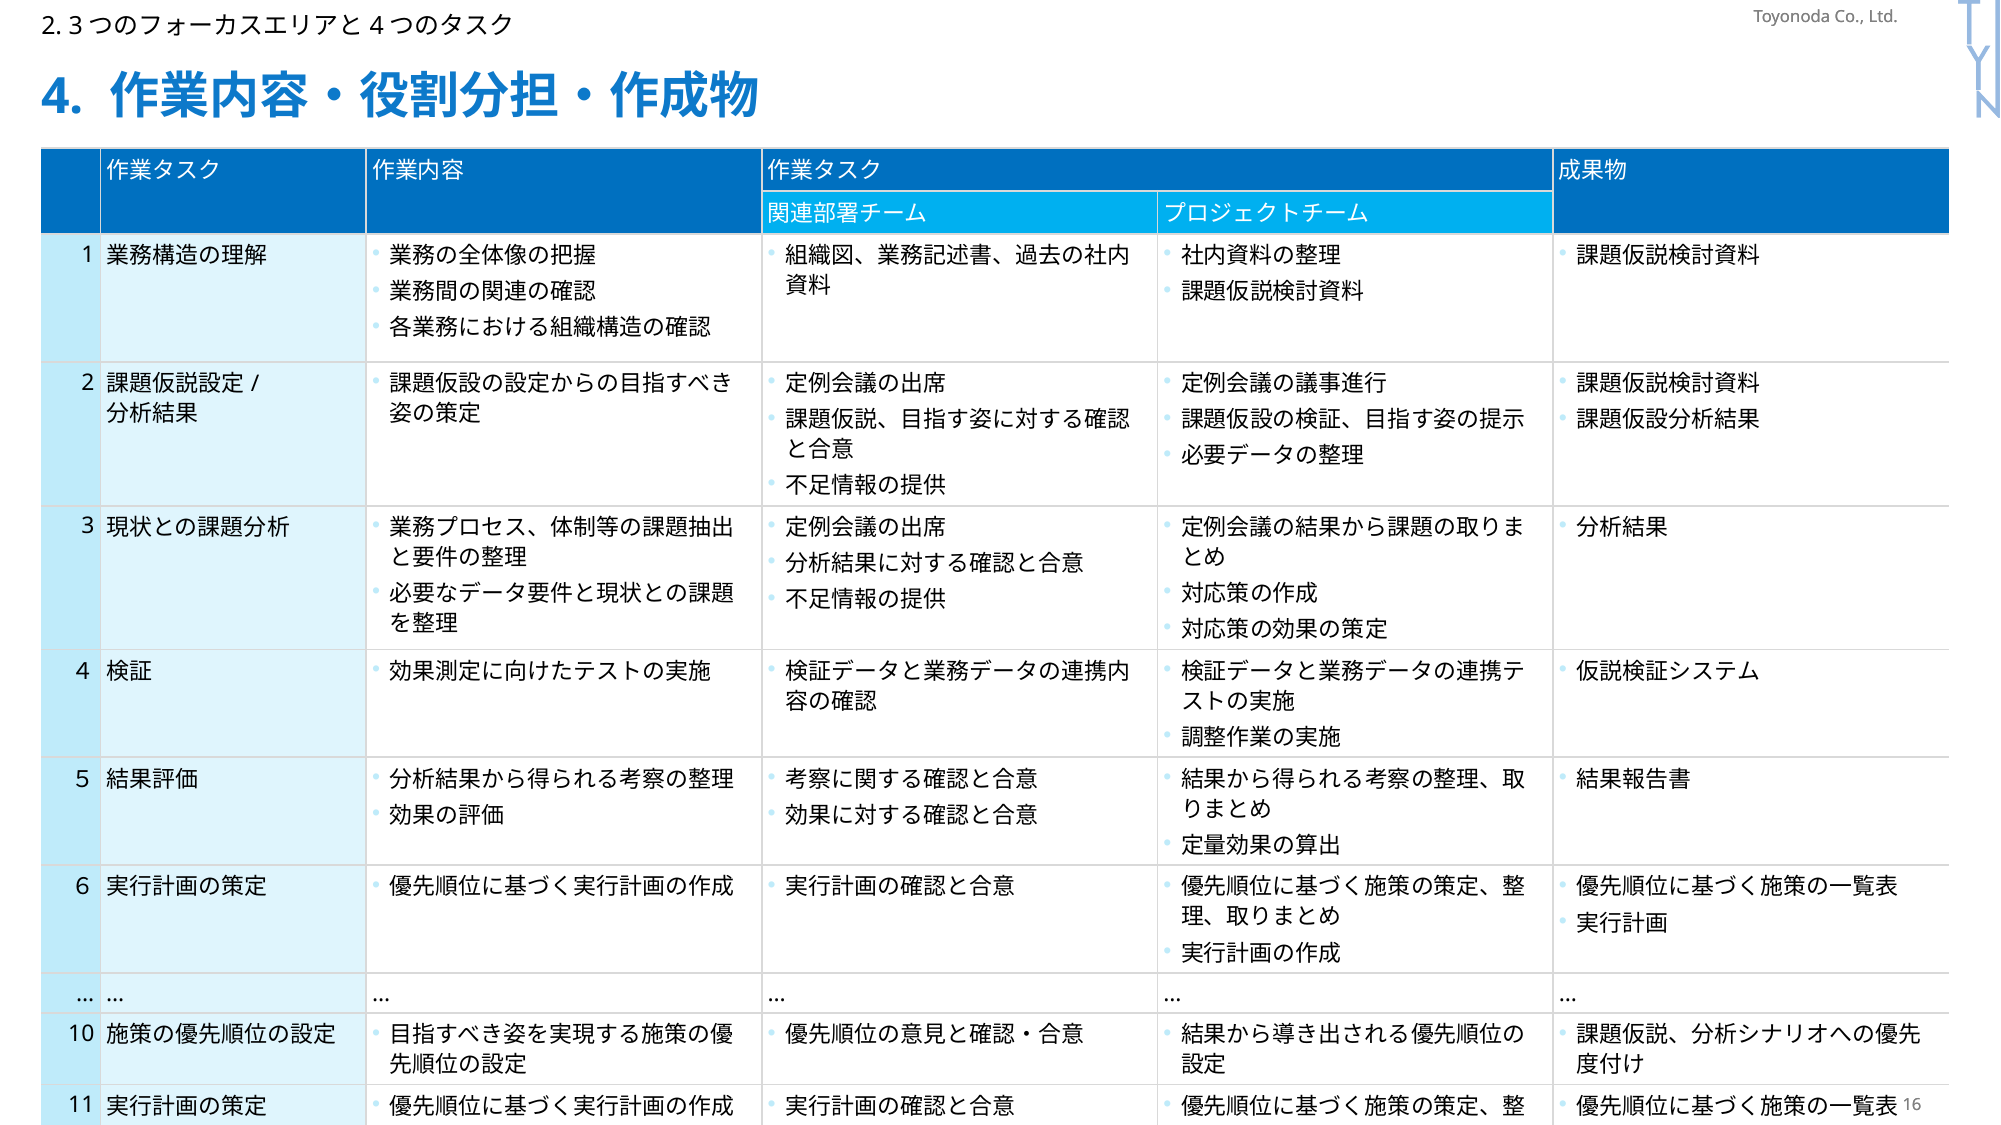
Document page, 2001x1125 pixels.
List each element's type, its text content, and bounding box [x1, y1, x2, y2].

table_cell 結果から得られる考察の整理、取りまとめ 定量効果の算出 [1158, 758, 1552, 864]
table_cell 検証 [101, 650, 365, 756]
table_cell 仮説検証システム [1554, 650, 1949, 756]
table_cell [101, 191, 365, 233]
table_cell 実行計画の確認と合意 [763, 1085, 1157, 1125]
table_cell 考察に関する確認と合意 効果に対する確認と合意 [763, 758, 1157, 864]
table_cell 結果報告書 [1554, 758, 1949, 864]
table_cell 検証データと業務データの連携テストの実施 調整作業の実施 [1158, 650, 1552, 756]
table_cell 定例会議の出席 課題仮説、目指す姿に対する確認と合意 不足情報の提供 [763, 363, 1157, 505]
table_cell 関連部署チーム [763, 192, 1157, 233]
table_cell 検証データと業務データの連携内容の確認 [763, 650, 1157, 756]
table_cell 課題仮説検討資料 課題仮設分析結果 [1554, 363, 1949, 505]
table_cell 現状との課題分析 [101, 507, 365, 649]
table_cell … [1158, 974, 1552, 1012]
table_cell 実行計画の策定 [101, 866, 365, 972]
table_cell … [101, 974, 365, 1012]
picture [1958, 0, 2000, 118]
table_cell 課題仮説、分析シナリオへの優先度付け [1554, 1014, 1949, 1084]
table_cell 効果測定に向けたテストの実施 [367, 650, 761, 756]
table_cell 優先順位に基づく施策の一覧表 実行計画 [1554, 1085, 1949, 1125]
table_cell ５ [41, 758, 100, 864]
table_cell 優先順位の意見と確認・合意 [763, 1014, 1157, 1084]
table_cell 業務プロセス、体制等の課題抽出と要件の整理 必要なデータ要件と現状との課題を整理 [367, 507, 761, 649]
table_cell 分析結果から得られる考察の整理 効果の評価 [367, 758, 761, 864]
table_cell 実行計画の確認と合意 [763, 866, 1157, 972]
table_cell 課題仮説検討資料 [1554, 235, 1949, 361]
table_header 作業タスク [101, 149, 365, 191]
table_cell 優先順位に基づく実行計画の作成 [367, 1085, 761, 1125]
table_header [41, 149, 100, 191]
table_cell 定例会議の議事進行 課題仮設の検証、目指す姿の提示 必要データの整理 [1158, 363, 1552, 505]
title 4. 作業内容・役割分担・作成物 [41, 53, 1943, 142]
table_cell [41, 191, 100, 233]
table_cell 定例会議の出席 分析結果に対する確認と合意 不足情報の提供 [763, 507, 1157, 649]
list 2. 3つのフォーカスエリアと4つのタスク [41, 5, 998, 48]
table_cell … [367, 974, 761, 1012]
table_cell 実行計画の策定 [101, 1085, 365, 1125]
table_cell ４ [41, 650, 100, 756]
table_cell 業務の全体像の把握 業務間の関連の確認 各業務における組織構造の確認 [367, 235, 761, 361]
table_cell 優先順位に基づく施策の一覧表 実行計画 [1554, 866, 1949, 972]
table_cell [1554, 191, 1949, 233]
table_cell … [763, 974, 1157, 1012]
table_header 作業タスク [763, 149, 1552, 190]
table_cell 施策の優先順位の設定 [101, 1014, 365, 1084]
table_cell 優先順位に基づく実行計画の作成 [367, 866, 761, 972]
table_cell 優先順位に基づく施策の策定、整理、取りまとめ 実行計画の作成 [1158, 1085, 1552, 1125]
table_header 成果物 [1554, 149, 1949, 191]
table_cell … [1554, 974, 1949, 1012]
table_cell 1 [41, 235, 100, 361]
table_cell プロジェクトチーム [1158, 192, 1552, 233]
table_cell 組織図、業務記述書、過去の社内資料 [763, 235, 1157, 361]
table_cell 結果から導き出される優先順位の設定 [1158, 1014, 1552, 1084]
table_cell ６ [41, 866, 100, 972]
table_cell … [41, 974, 100, 1012]
table_cell 課題仮設の設定からの目指すべき姿の策定 [367, 363, 761, 505]
table_cell 社内資料の整理 課題仮説検討資料 [1158, 235, 1552, 361]
table_cell 11 [41, 1085, 100, 1125]
table_header 作業内容 [367, 149, 761, 191]
table_cell 分析結果 [1554, 507, 1949, 649]
table_cell [367, 191, 761, 233]
table_cell 2 [41, 363, 100, 505]
table_cell 優先順位に基づく施策の策定、整理、取りまとめ 実行計画の作成 [1158, 866, 1552, 972]
table_cell 目指すべき姿を実現する施策の優先順位の設定 [367, 1014, 761, 1084]
table_cell 業務構造の理解 [101, 235, 365, 361]
table_cell 課題仮説設定/ 分析結果 [101, 363, 365, 505]
table_cell 3 [41, 507, 100, 649]
table_cell 10 [41, 1014, 100, 1084]
table_cell 結果評価 [101, 758, 365, 864]
table_cell 定例会議の結果から課題の取りまとめ 対応策の作成 対応策の効果の策定 [1158, 507, 1552, 649]
